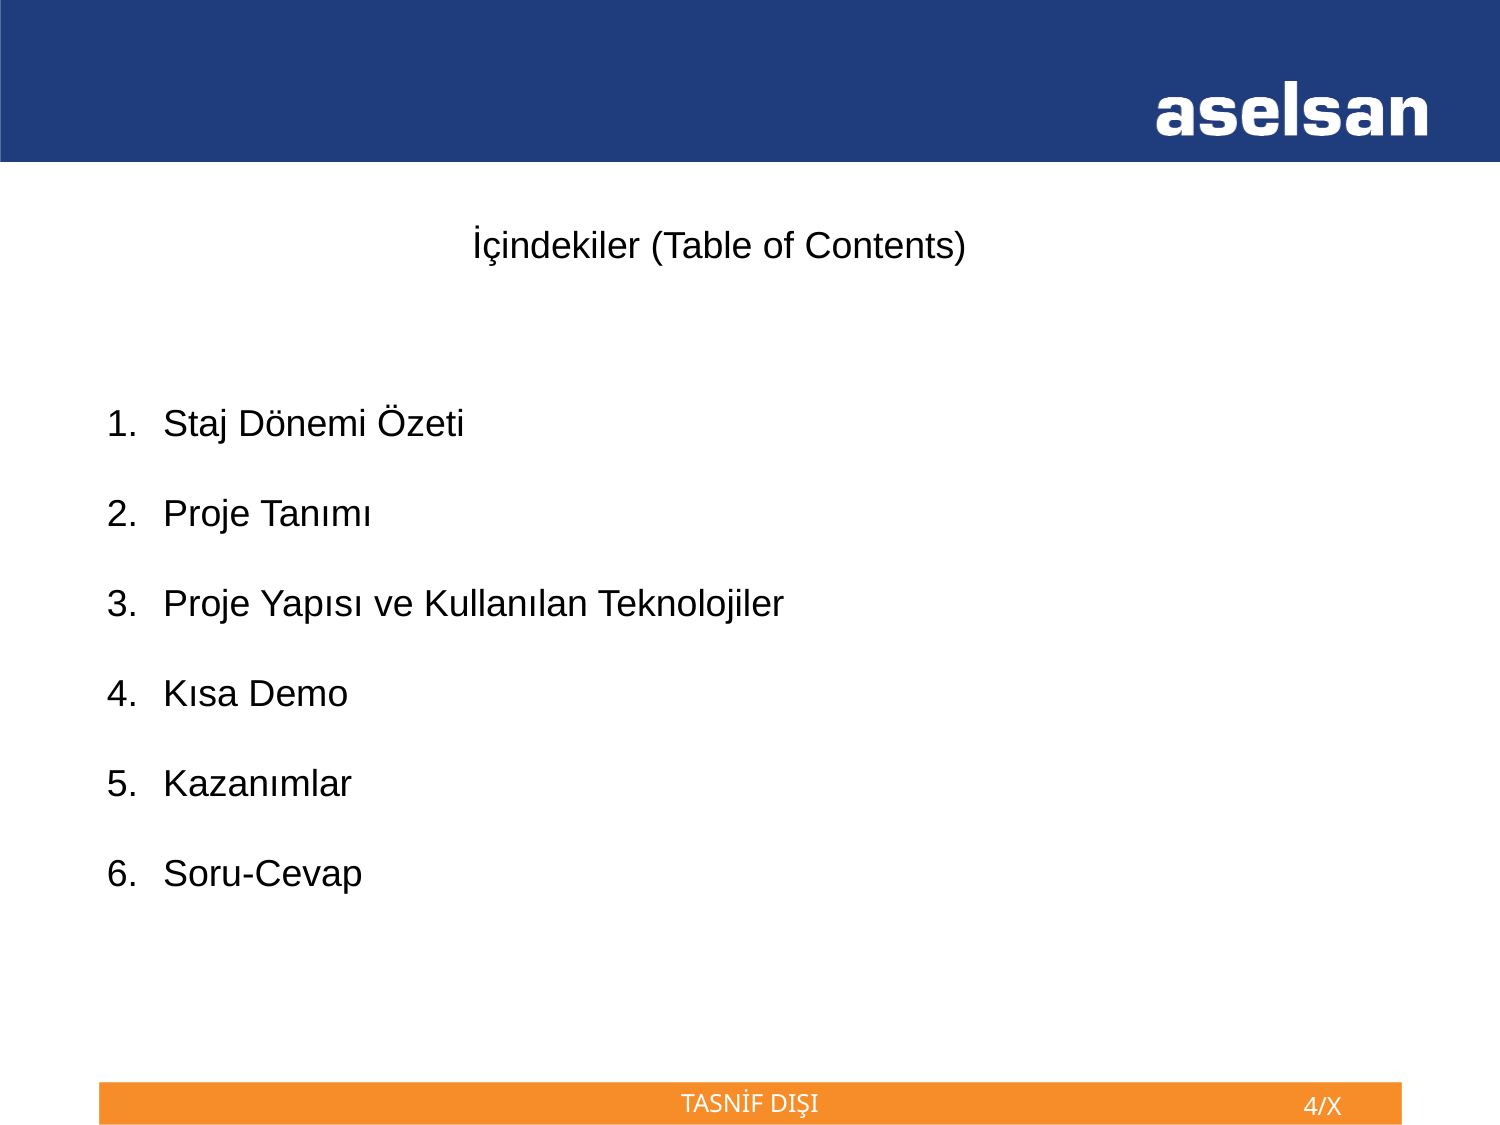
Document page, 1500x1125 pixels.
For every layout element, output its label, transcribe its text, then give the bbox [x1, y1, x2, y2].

picture [0, 0, 1500, 1125]
text_box İçindekiler (Table of Contents) [92, 213, 1348, 273]
text_box Staj Dönemi Özeti Proje Tanımı Proje Yapısı ve Kullanılan Teknolojiler Kısa Demo Kazanımlar Soru-Cevap [92, 346, 1400, 902]
